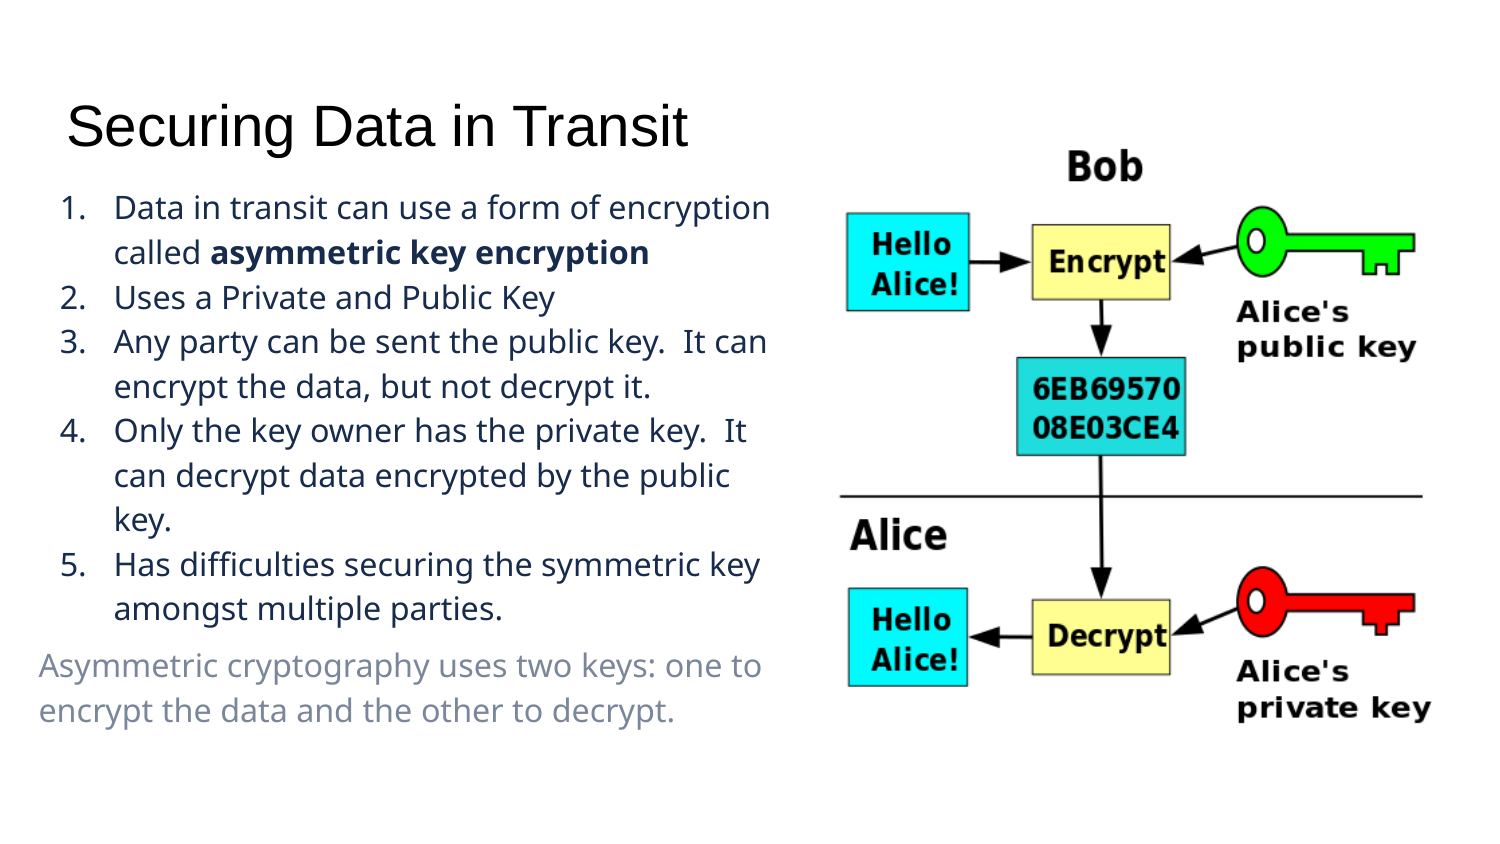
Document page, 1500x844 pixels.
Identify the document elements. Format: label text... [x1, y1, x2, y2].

picture [811, 120, 1456, 750]
list Data in transit can use a form of encryption called asymmetric key encryption Uses a Private and Public Key Any party can be sent the public key. It can encrypt the data, but not decrypt it. Only the key owner has the private key. It can decrypt data encrypted by the public key. Has difficulties securing the symmetric key amongst multiple parties. Asymmetric cryptography uses two keys: one to encrypt the data and the other to decrypt. [23, 166, 812, 828]
title Securing Data in Transit [51, 72, 1449, 166]
